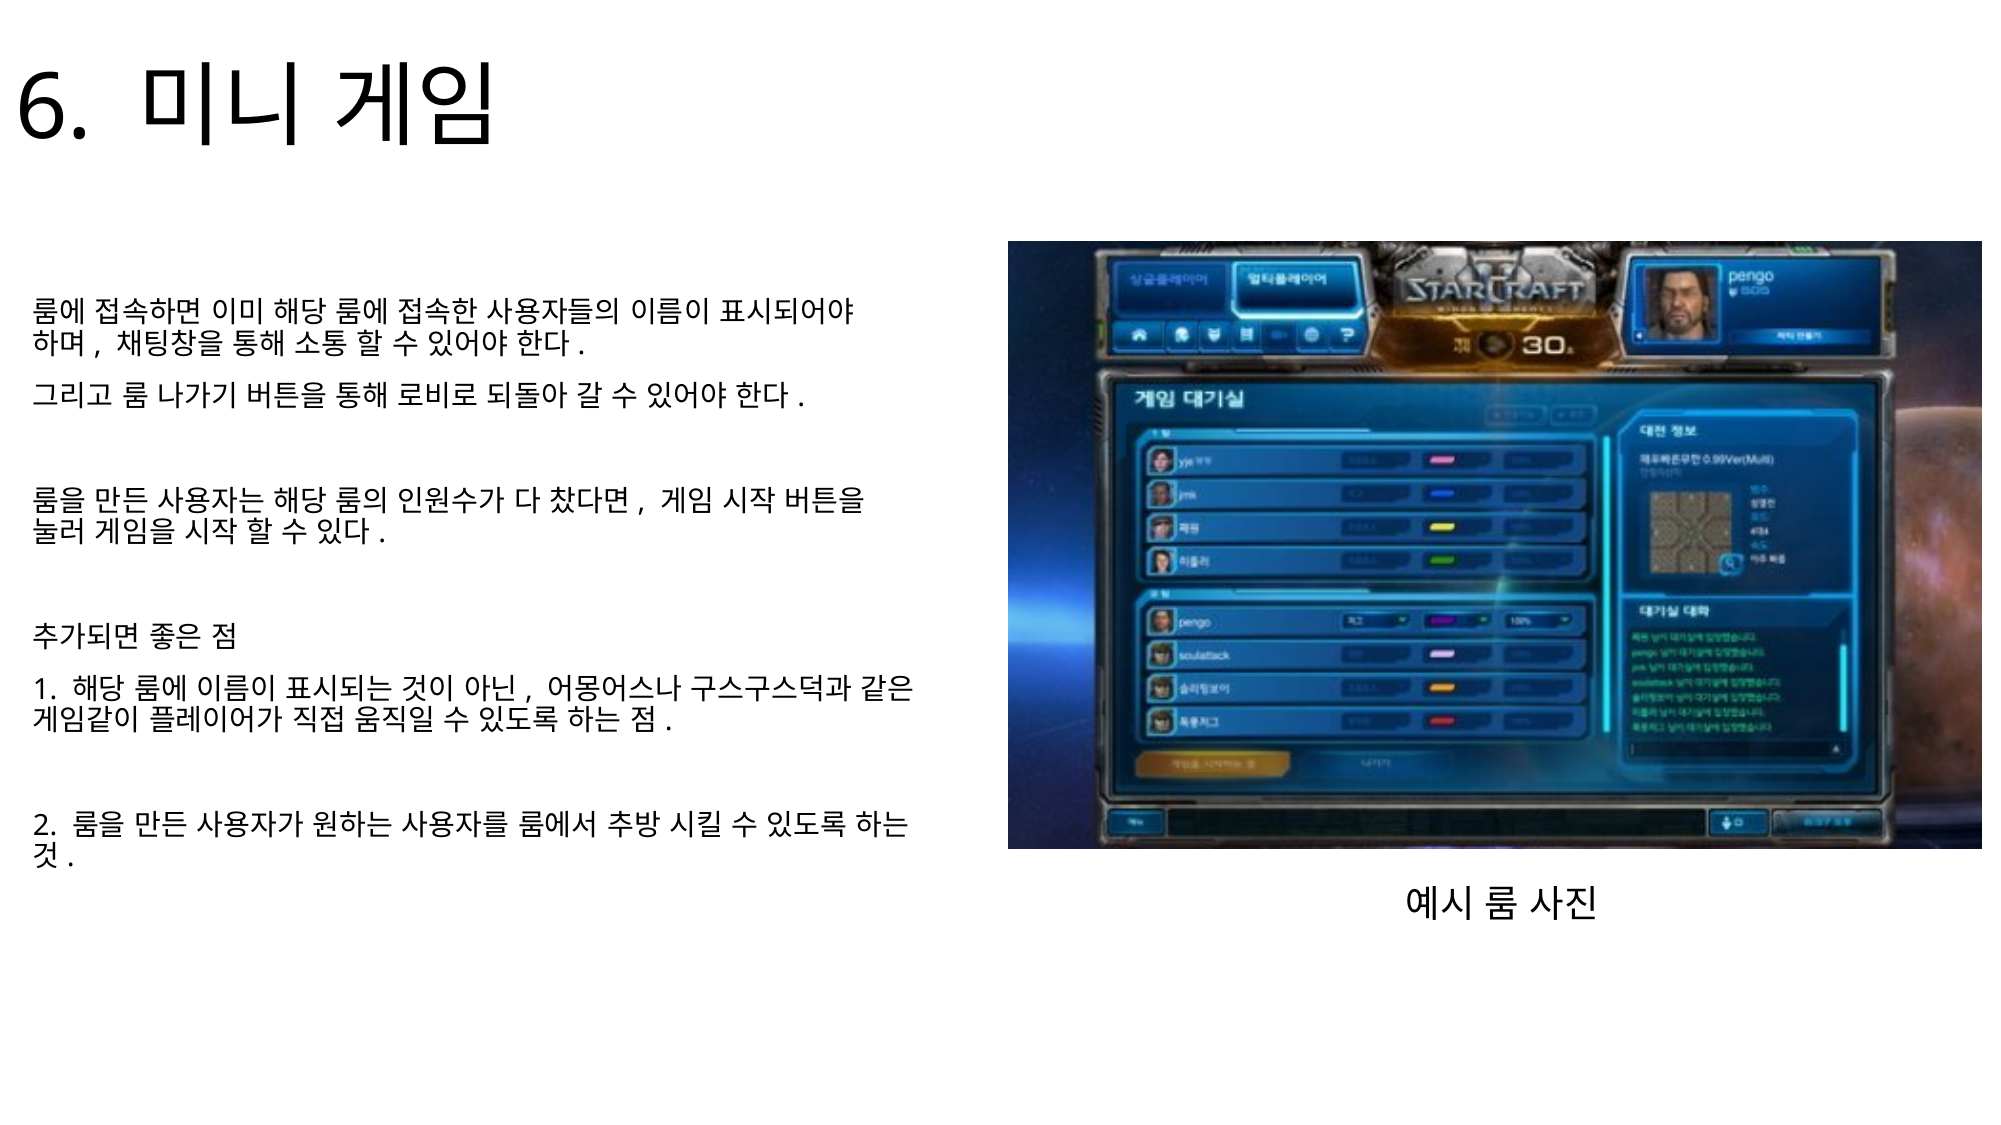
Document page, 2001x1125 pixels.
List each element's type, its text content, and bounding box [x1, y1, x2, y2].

title 6. 미니 게임 [0, 0, 1725, 218]
text_box 예시 룸 사진 [1390, 873, 1615, 933]
list 룸에 접속하면 이미 해당 룸에 접속한 사용자들의 이름이 표시되어야 하며, 채팅창을 통해 소통 할 수 있어야 한다. 그리고 룸 나가기 버튼을 통해 로비로 되돌아 갈 수 있어야 한다. 룸을 만든 사용자는 해당 룸의 인원수가 다 찼다면, 게임 시작 버튼을 눌러 게임을 시작 할 수 있다. 추가되면 좋은 점 1. 해당 룸에 이름이 표시되는 것이 아닌, 어몽어스나 구스구스덕과 같은 게임같이 플레이어가 직접 움직일 수 있도록 하는 점. 2. 룸을 만든 사용자가 원하는 사용자를 룸에서 추방 시킬 수 있도록 하는 것. [18, 290, 931, 934]
picture [1008, 241, 1982, 849]
